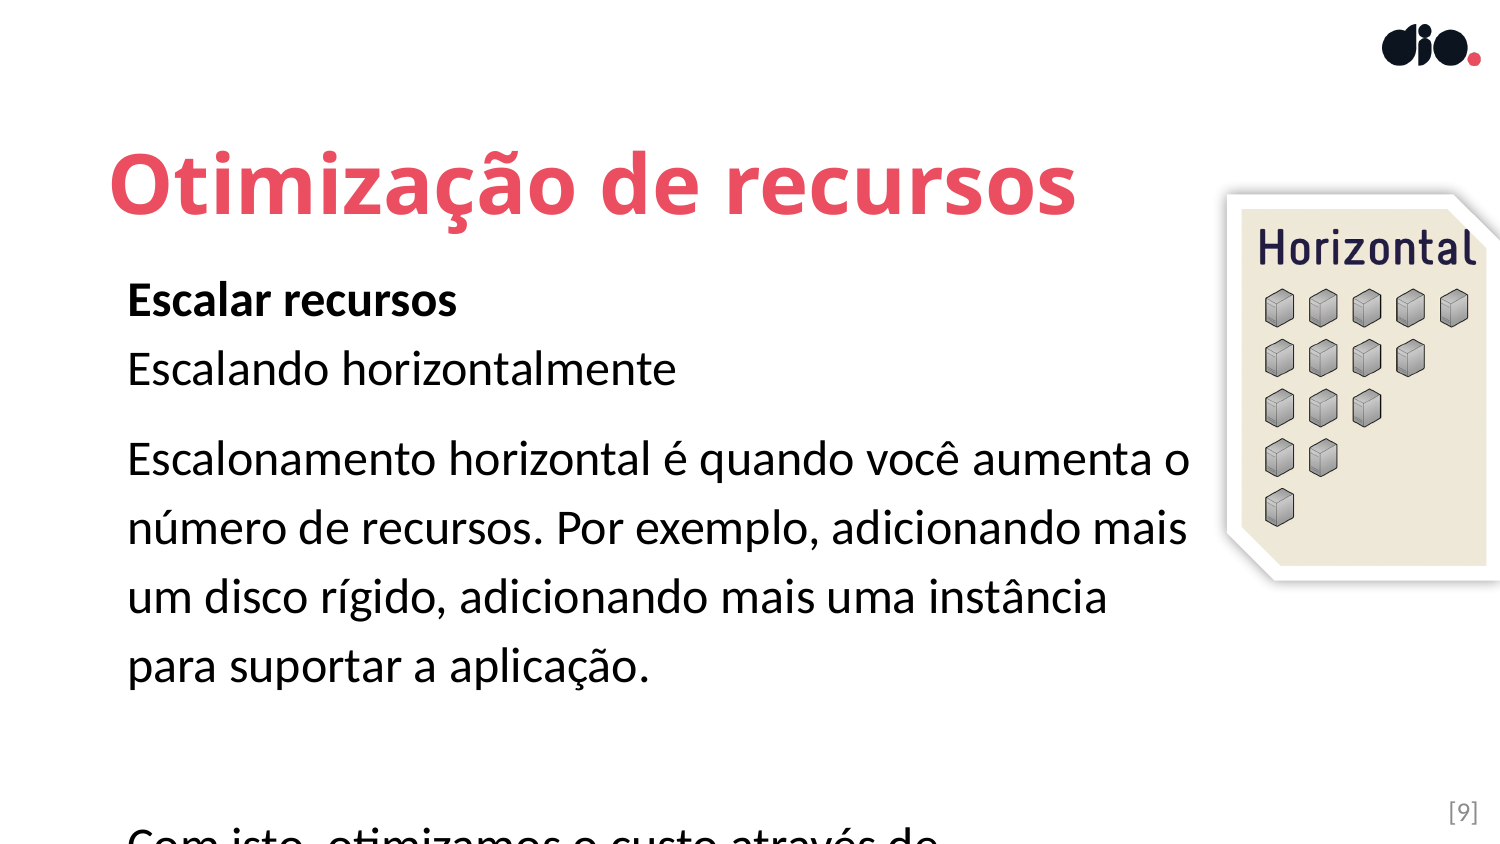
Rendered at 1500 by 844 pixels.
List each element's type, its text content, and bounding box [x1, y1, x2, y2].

text_box Escalar recursos Escalando horizontalmente Escalonamento horizontal é quando você aumenta o número de recursos. Por exemplo, adicionando mais um disco rígido, adicionando mais uma instância para suportar a aplicação. Com isto, otimizamos o custo através de escalabilidade vertical aumentando recursos somente para lidar com um pico de consumo e reduzi-los conforme a diminuição da demanda. [112, 243, 1223, 762]
slide_number [9] [1403, 779, 1494, 844]
picture [1234, 201, 1494, 574]
picture [1382, 24, 1481, 66]
text_box Otimização de recursos [92, 104, 1408, 243]
